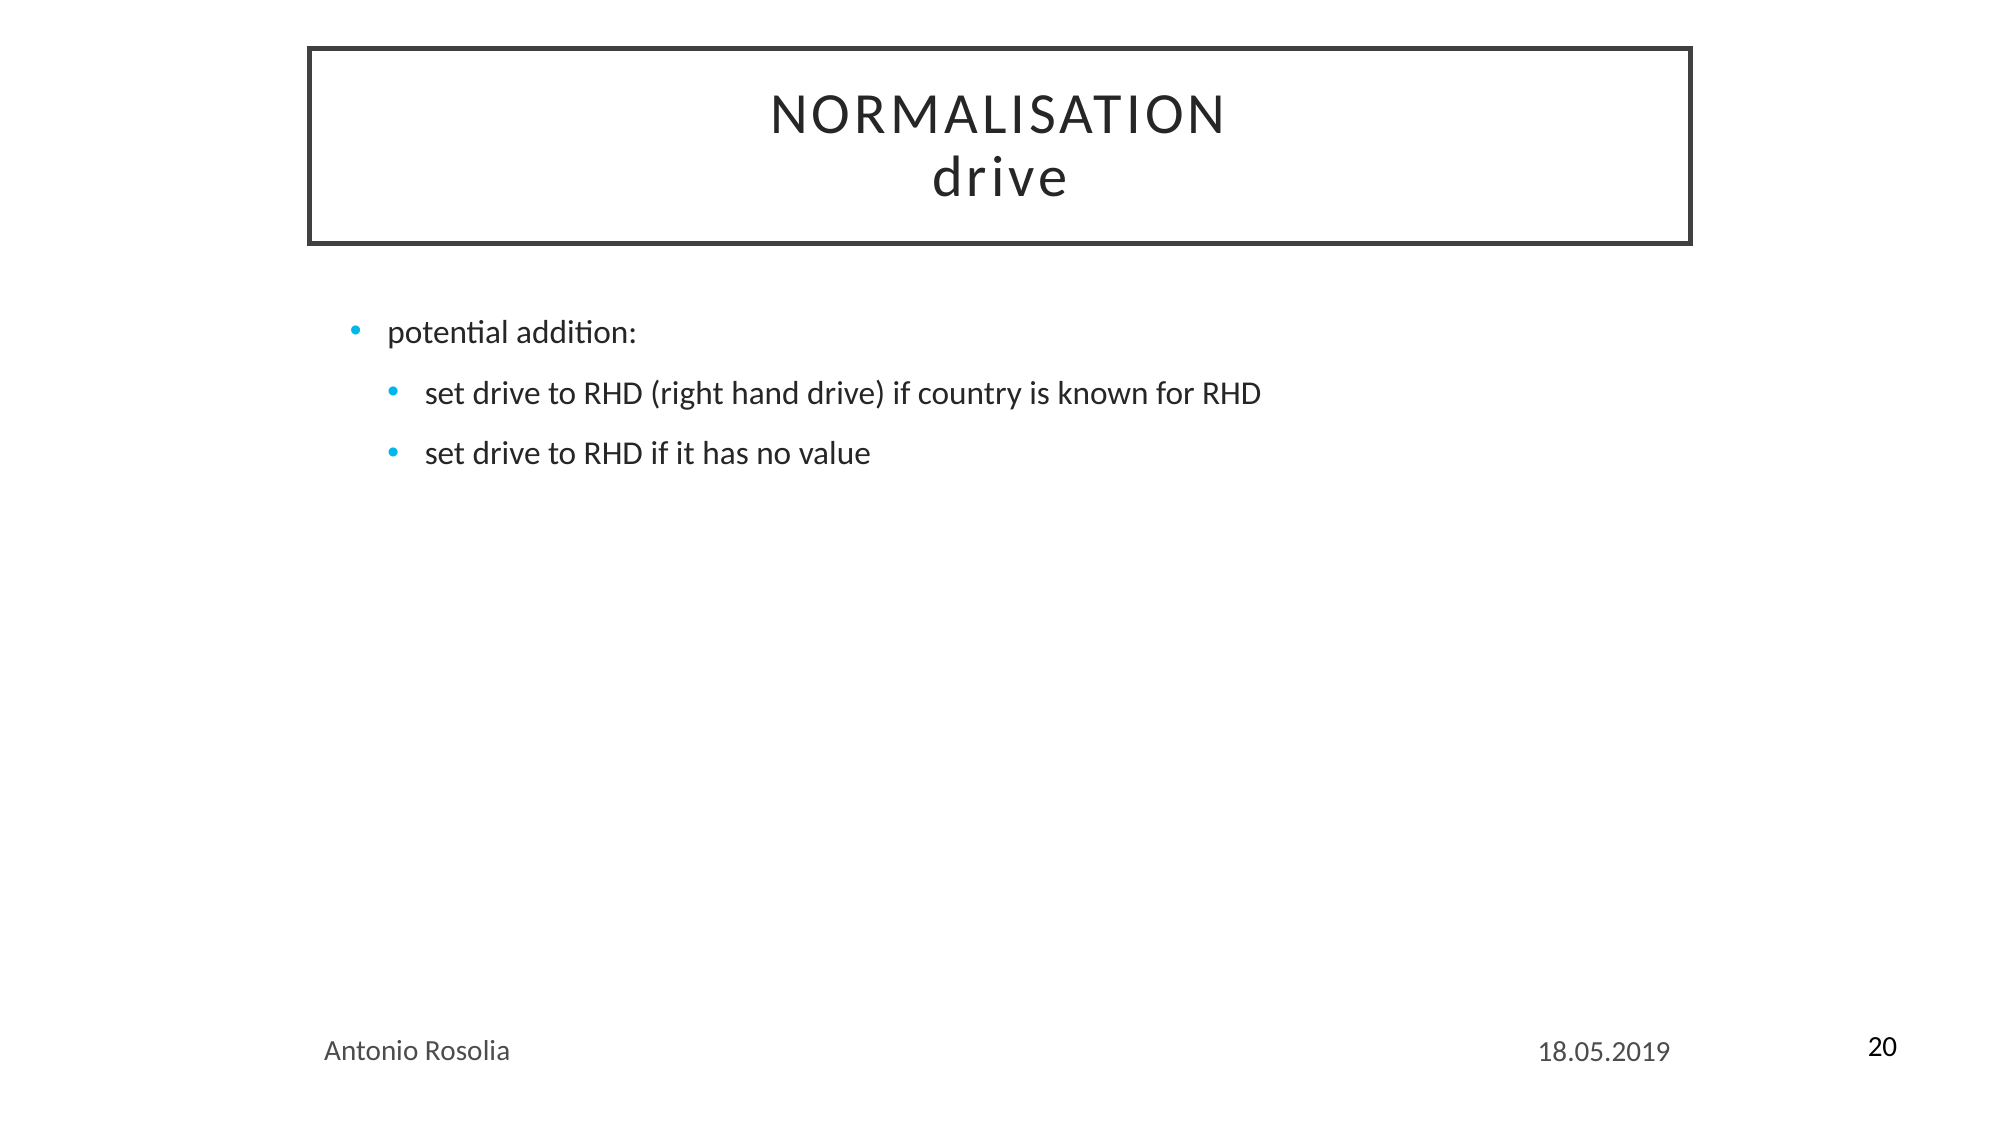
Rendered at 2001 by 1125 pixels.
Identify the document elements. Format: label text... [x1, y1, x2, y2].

footer Antonio Rosolia [309, 1022, 1174, 1076]
title Normalisation drive [307, 46, 1693, 246]
list potential addition: set drive to RHD (right hand drive) if country is known for RHD set drive to RHD if it has no value [297, 302, 1701, 942]
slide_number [1334, 1023, 1686, 1077]
slide_number 20 [1846, 1022, 1919, 1067]
